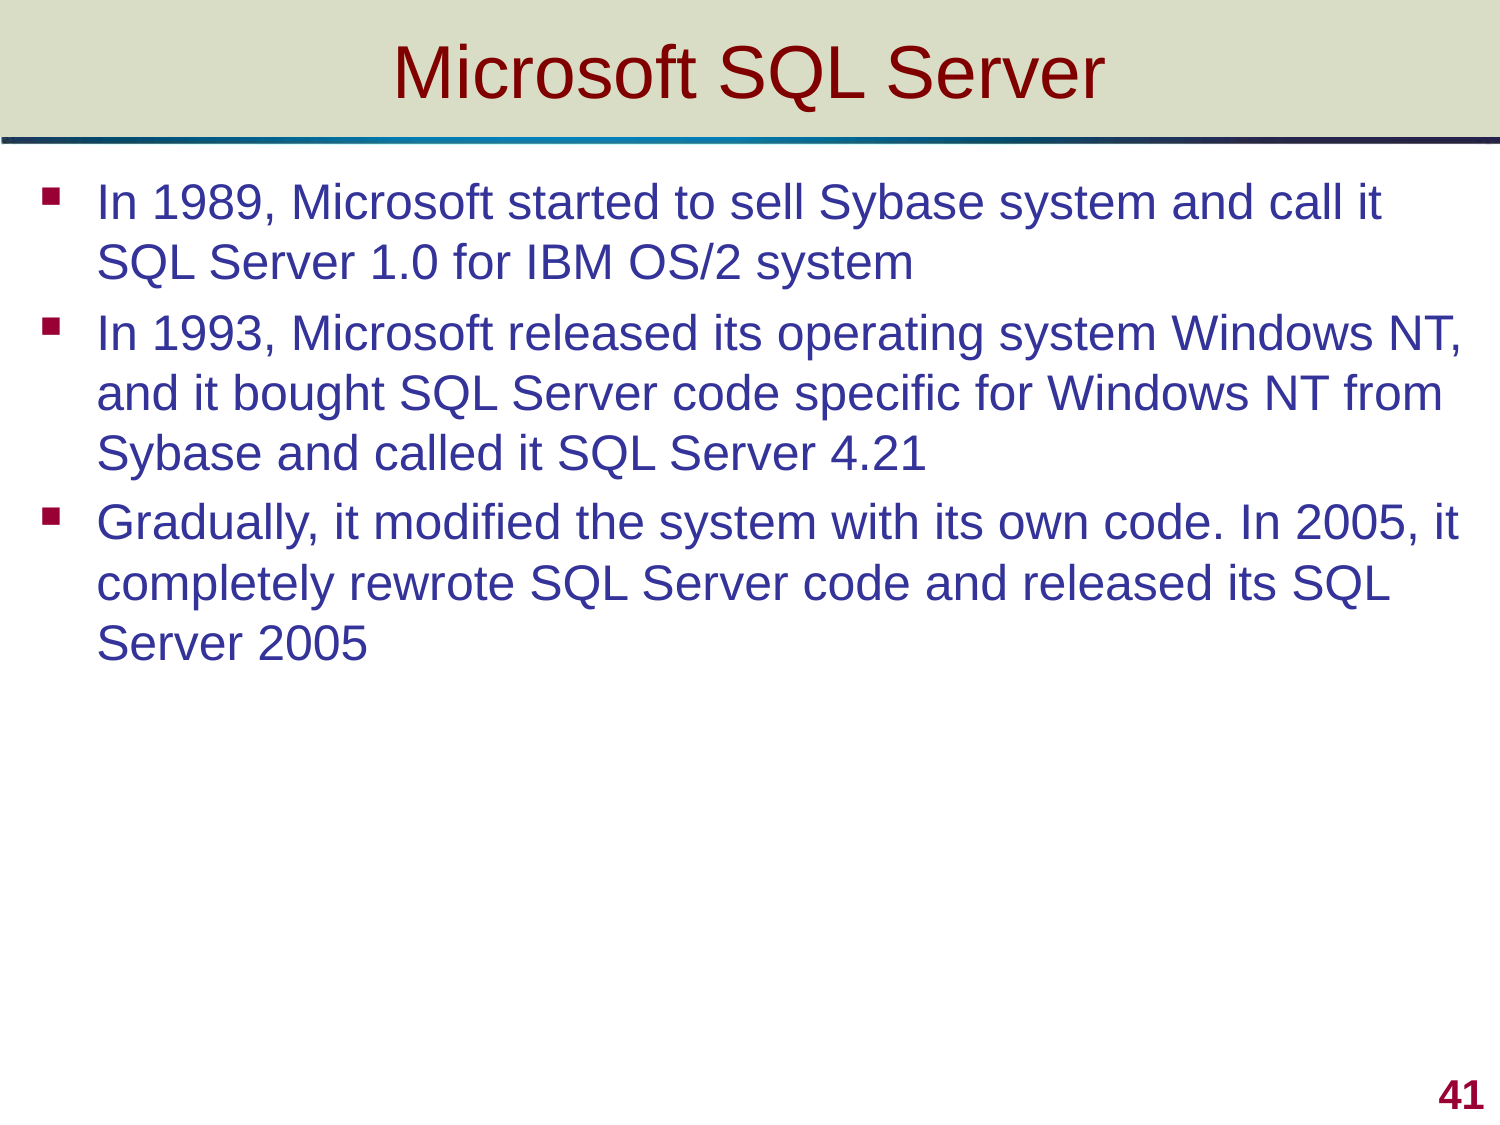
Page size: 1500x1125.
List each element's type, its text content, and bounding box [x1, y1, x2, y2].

title Microsoft SQL Server [0, 0, 1500, 137]
slide_number 41 [1187, 1049, 1500, 1125]
picture [0, 137, 1500, 145]
list In 1989, Microsoft started to sell Sybase system and call it SQL Server 1.0 for IBM OS/2 system In 1993, Microsoft released its operating system Windows NT, and it bought SQL Server code specific for Windows NT from Sybase and called it SQL Server 4.21 Gradually, it modified the system with its own code. In 2005, it completely rewrote SQL Server code and released its SQL Server 2005 [24, 162, 1475, 1100]
